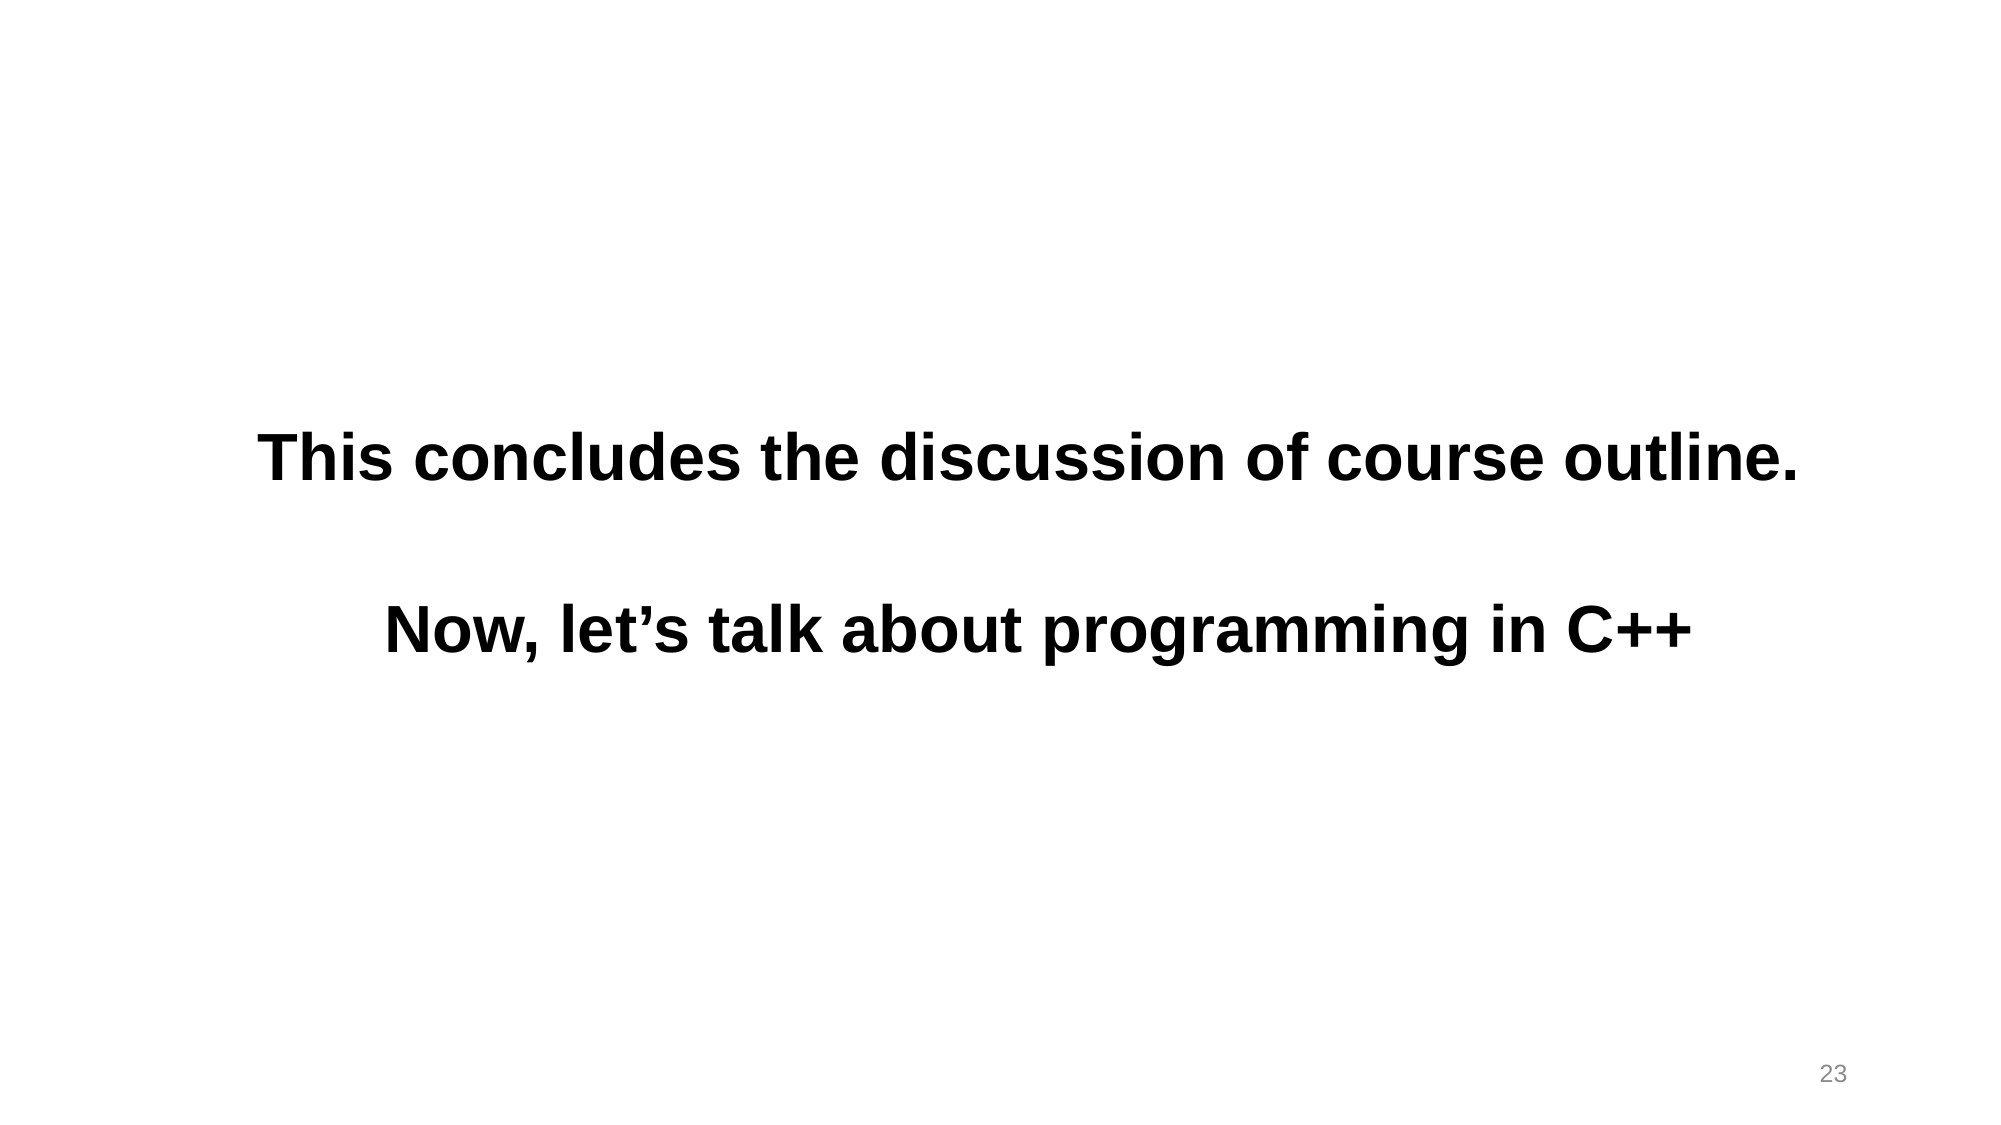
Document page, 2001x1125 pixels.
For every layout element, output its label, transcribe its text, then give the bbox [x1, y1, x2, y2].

text_box This concludes the discussion of course outline. Now, let’s talk about programming in C++ [167, 415, 1893, 545]
slide_number 23 [1412, 1042, 1863, 1103]
